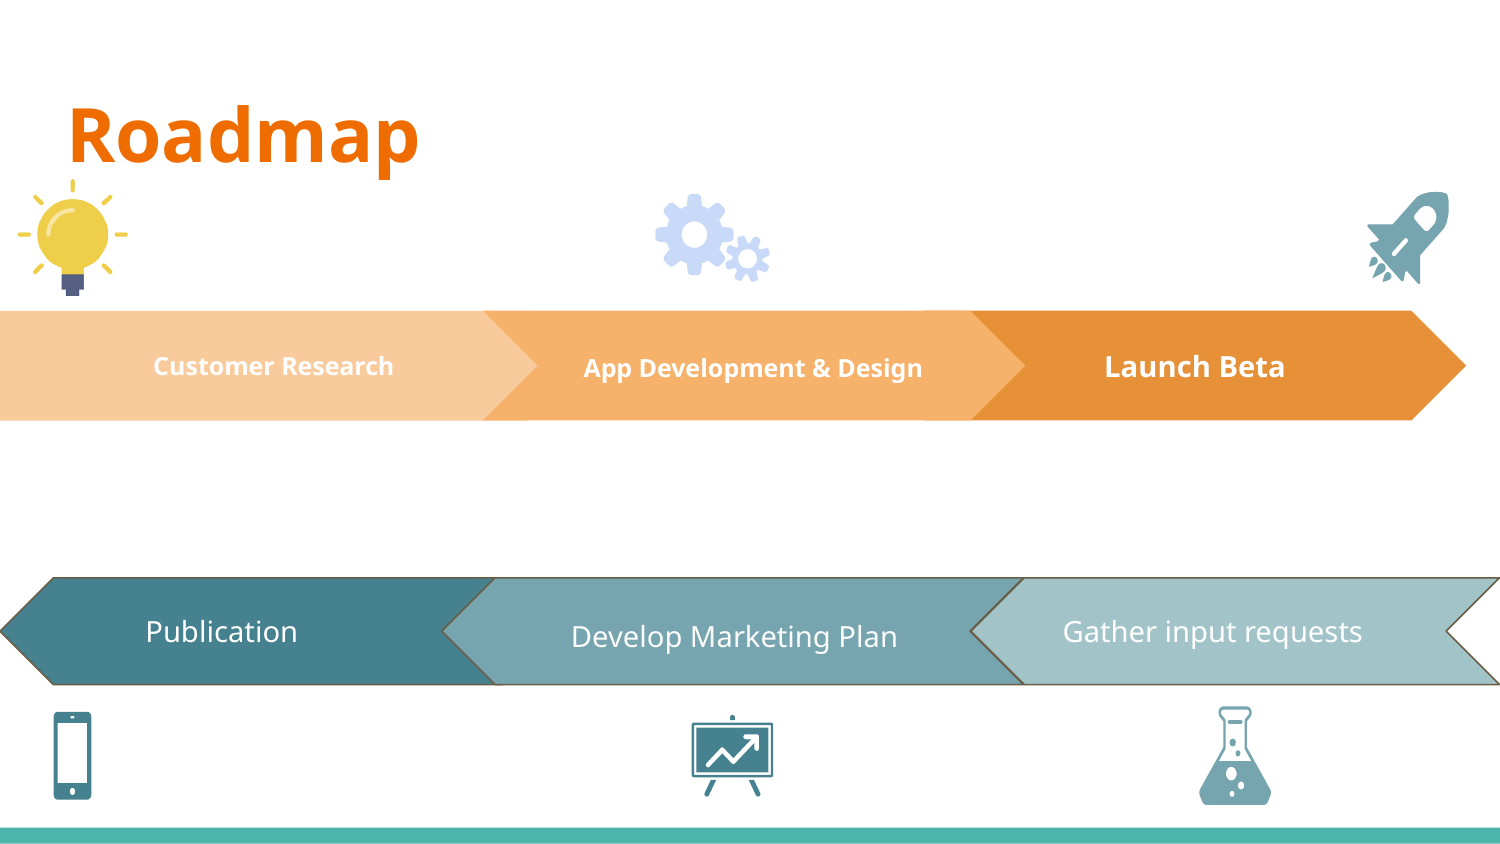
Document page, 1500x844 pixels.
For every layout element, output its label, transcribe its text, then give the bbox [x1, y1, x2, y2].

text_box Gather input requests [1047, 597, 1412, 653]
text_box Customer Research [0, 310, 537, 421]
text_box [441, 577, 1024, 685]
text_box App Development & Design [482, 310, 1026, 421]
text_box [998, 577, 1500, 685]
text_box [691, 714, 774, 797]
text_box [1199, 706, 1272, 806]
picture [14, 179, 131, 297]
text_box Develop Marketing Plan [555, 603, 1024, 659]
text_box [655, 193, 771, 283]
text_box [53, 711, 92, 800]
title Roadmap [51, 72, 1449, 189]
text_box [0, 577, 494, 685]
text_box Launch Beta [971, 310, 1467, 421]
text_box Publication [130, 597, 358, 653]
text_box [1367, 191, 1450, 285]
